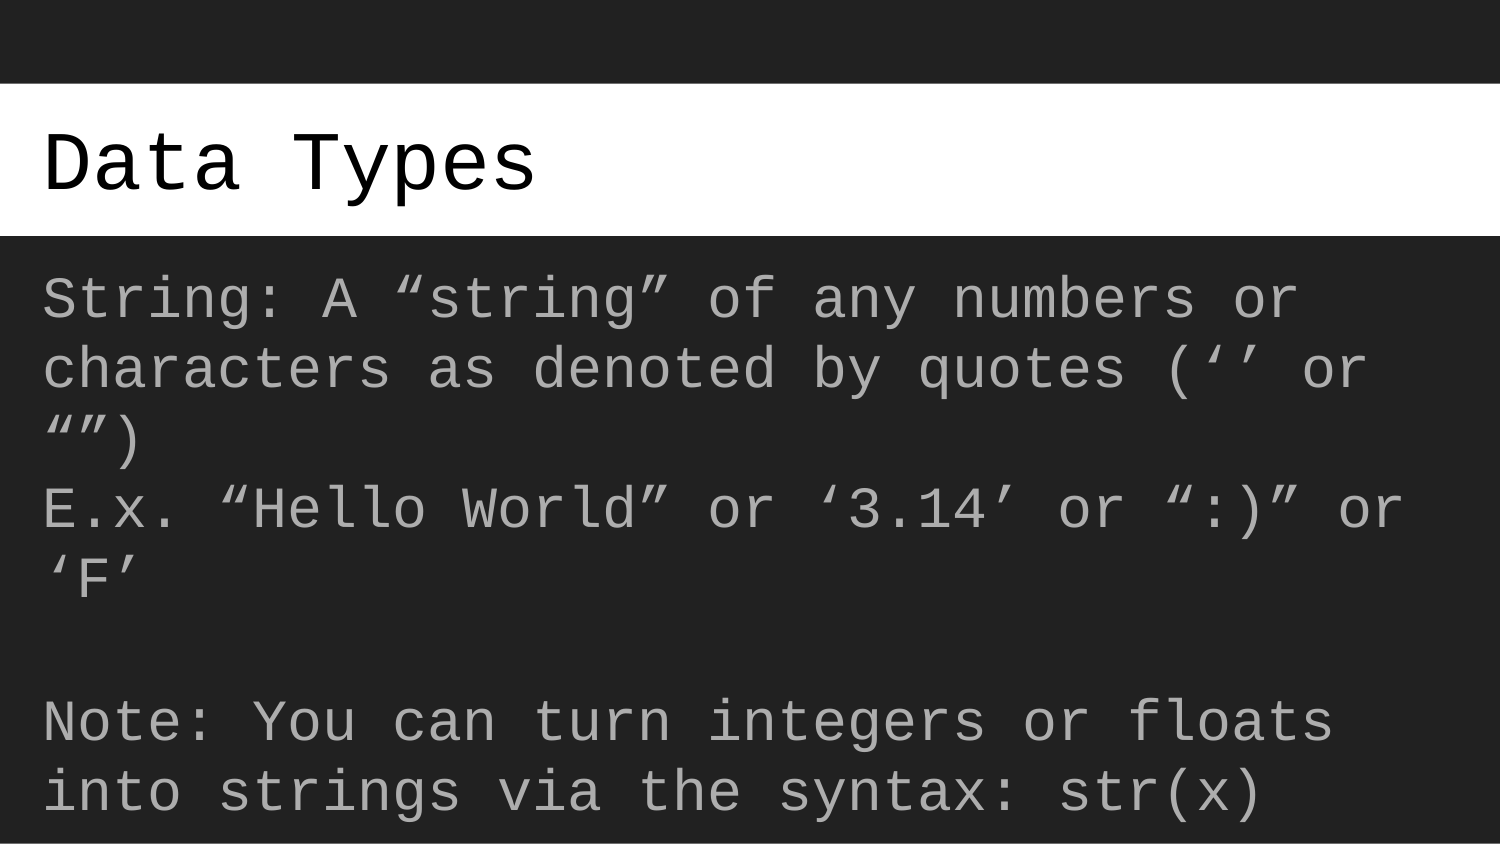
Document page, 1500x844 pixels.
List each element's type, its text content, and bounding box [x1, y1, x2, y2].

text_box String: A “string” of any numbers or characters as denoted by quotes (‘’ or “”) E.x. “Hello World” or ‘3.14’ or “:)” or ‘F’ Note: You can turn integers or floats into strings via the syntax: str(x) [40, 256, 1410, 823]
title Data Types [40, 104, 1460, 248]
